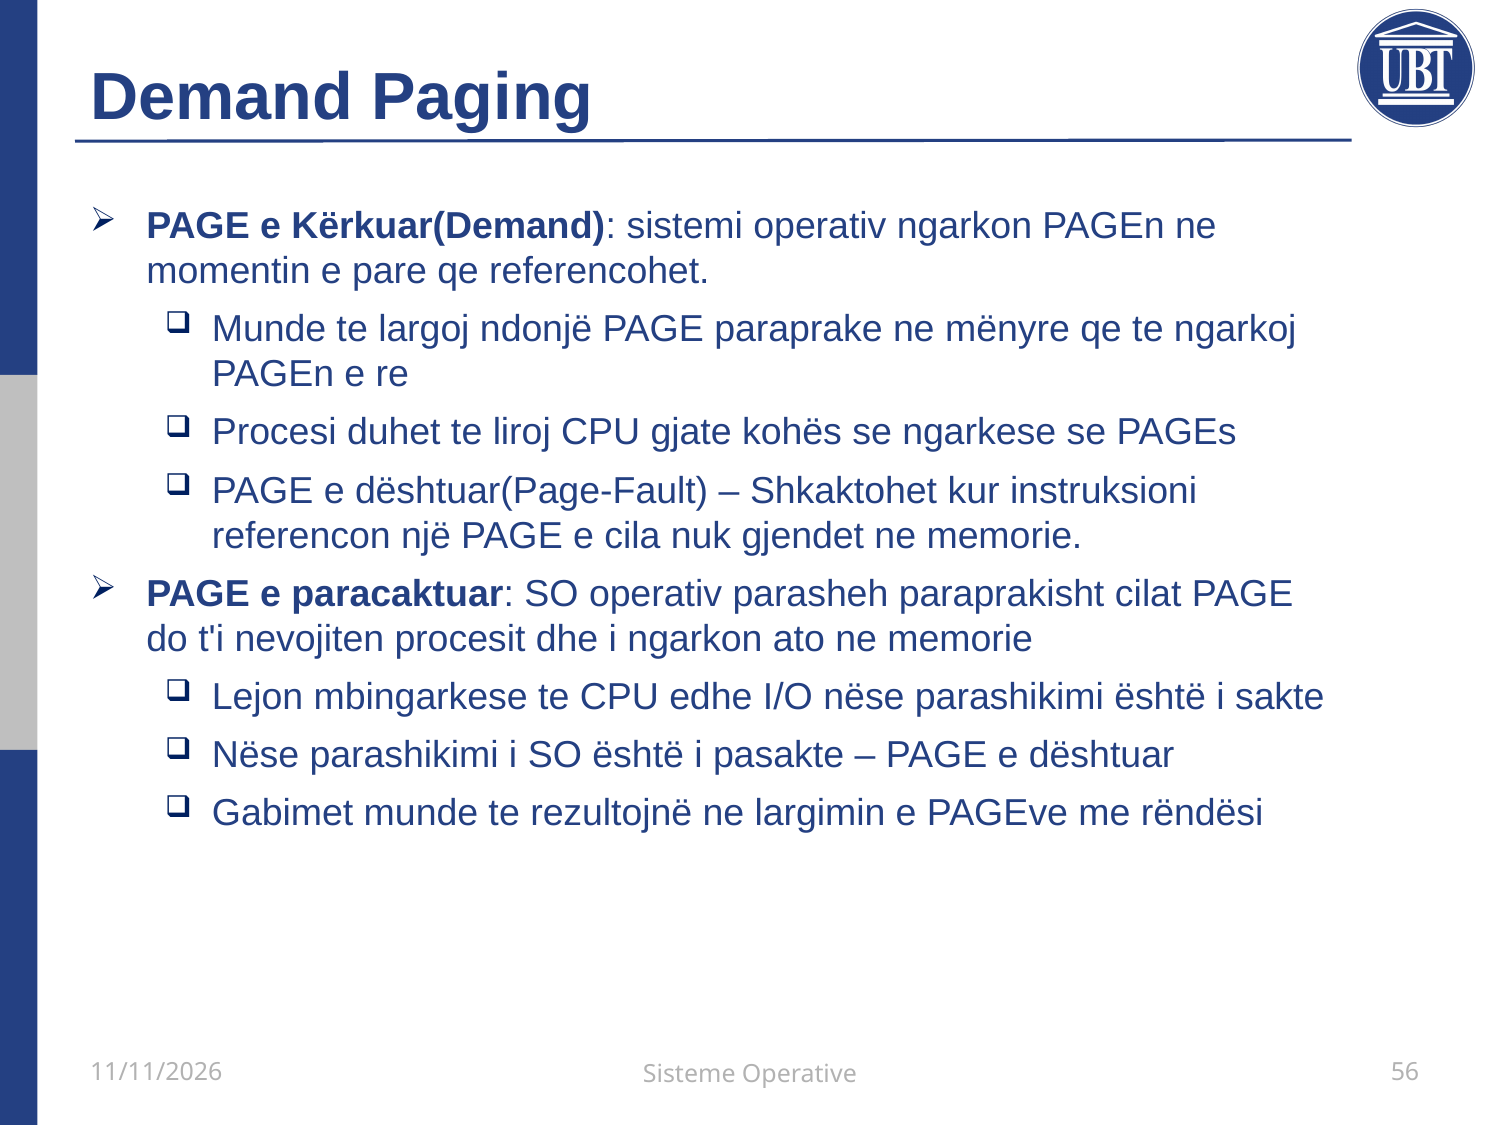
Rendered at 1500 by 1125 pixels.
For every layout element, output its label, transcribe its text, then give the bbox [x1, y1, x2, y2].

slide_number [75, 1042, 381, 1103]
footer Sisteme Operative [452, 1042, 1048, 1103]
slide_number 56 [1050, 1042, 1435, 1103]
list PAGE e Kërkuar(Demand): sistemi operativ ngarkon PAGEn ne momentin e pare qe referencohet. Munde te largoj ndonjë PAGE paraprake ne mënyre qe te ngarkoj PAGEn e re Procesi duhet te liroj CPU gjate kohës se ngarkese se PAGEs PAGE e dështuar(Page-Fault) – Shkaktohet kur instruksioni referencon një PAGE e cila nuk gjendet ne memorie. PAGE e paracaktuar: SO operativ parasheh paraprakisht cilat PAGE do t'i nevojiten procesit dhe i ngarkon ato ne memorie Lejon mbingarkese te CPU edhe I/O nëse parashikimi është i sakte Nëse parashikimi i SO është i pasakte – PAGE e dështuar Gabimet munde te rezultojnë ne largimin e PAGEve me rëndësi [75, 193, 1352, 1007]
title Demand Paging [75, 45, 1352, 141]
picture [1351, 5, 1481, 136]
